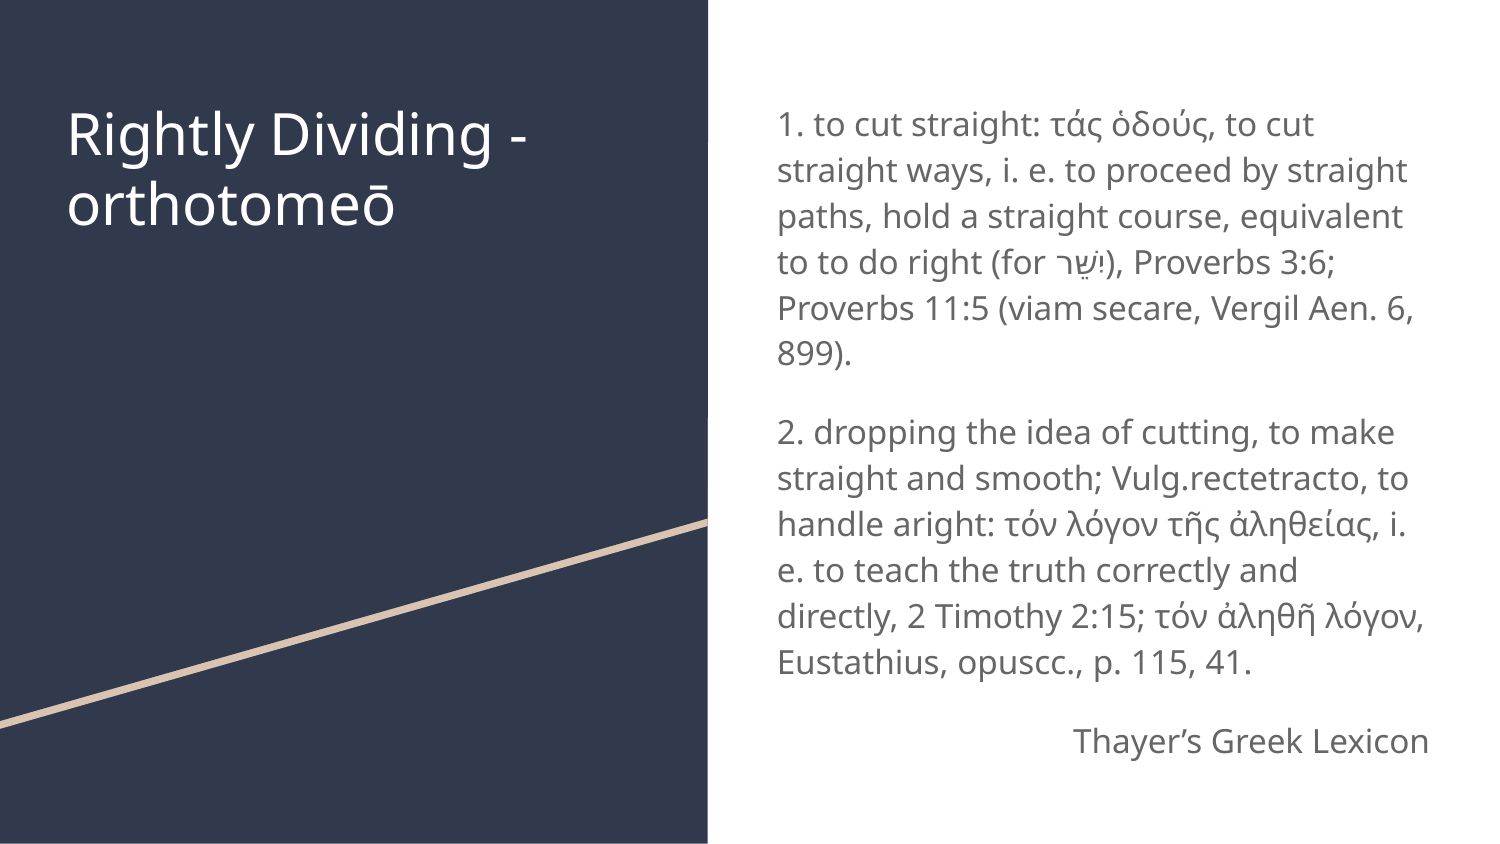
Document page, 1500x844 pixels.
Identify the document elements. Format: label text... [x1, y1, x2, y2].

title Rightly Dividing - orthotomeō [51, 82, 660, 494]
list 1. to cut straight: τάς ὁδούς, to cut straight ways, i. e. to proceed by straight paths, hold a straight course, equivalent to to do right (for יִשֵּׁר), Proverbs 3:6; Proverbs 11:5 (viam secare, Vergil Aen. 6, 899). 2. dropping the idea of cutting, to make straight and smooth; Vulg.rectetracto, to handle aright: τόν λόγον τῆς ἀληθείας, i. e. to teach the truth correctly and directly, 2 Timothy 2:15; τόν ἀληθῆ λόγον, Eustathius, opuscc., p. 115, 41. Thayer’s Greek Lexicon [761, 82, 1446, 755]
